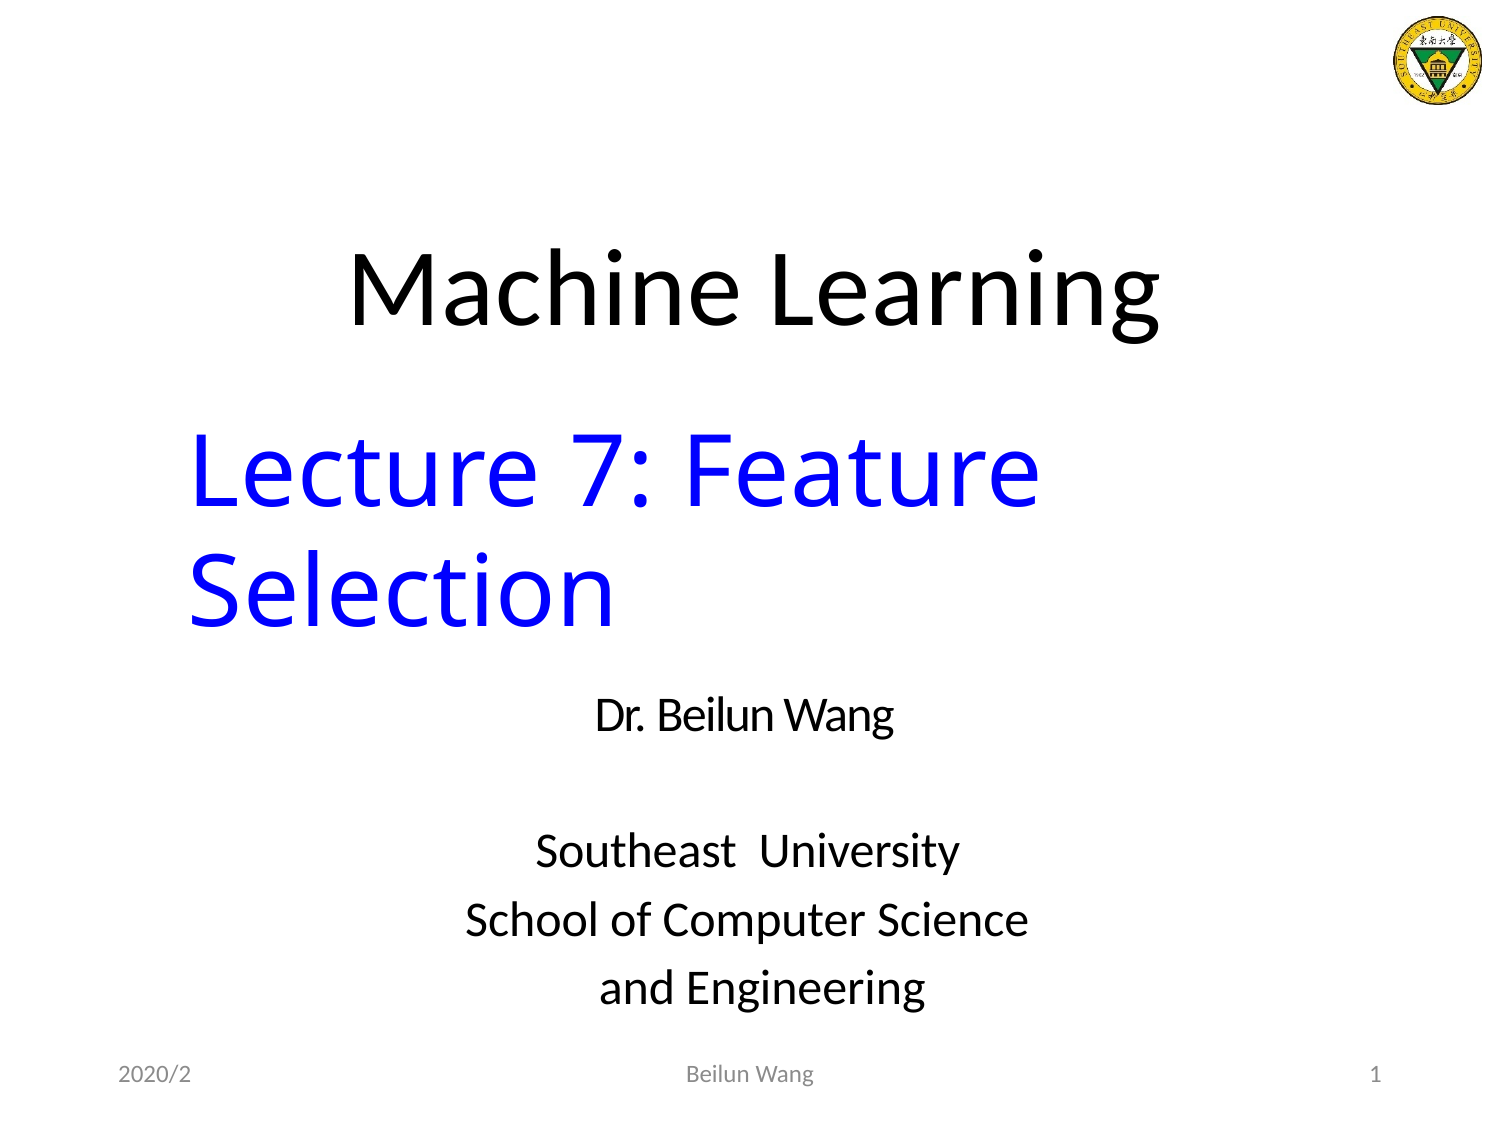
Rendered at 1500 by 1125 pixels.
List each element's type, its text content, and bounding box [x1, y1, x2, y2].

footer Beilun Wang [496, 1042, 1004, 1103]
text_box Dr. Beilun Wang Southeast University School of Computer Science and Engineering [297, 679, 1203, 1015]
slide_number 2020/2 [103, 1042, 441, 1103]
picture [1393, 16, 1482, 105]
slide_number 1 [1059, 1042, 1397, 1103]
text_box Lecture 7: Feature Selection [185, 404, 1397, 647]
text_box Machine Learning [0, 205, 1475, 348]
